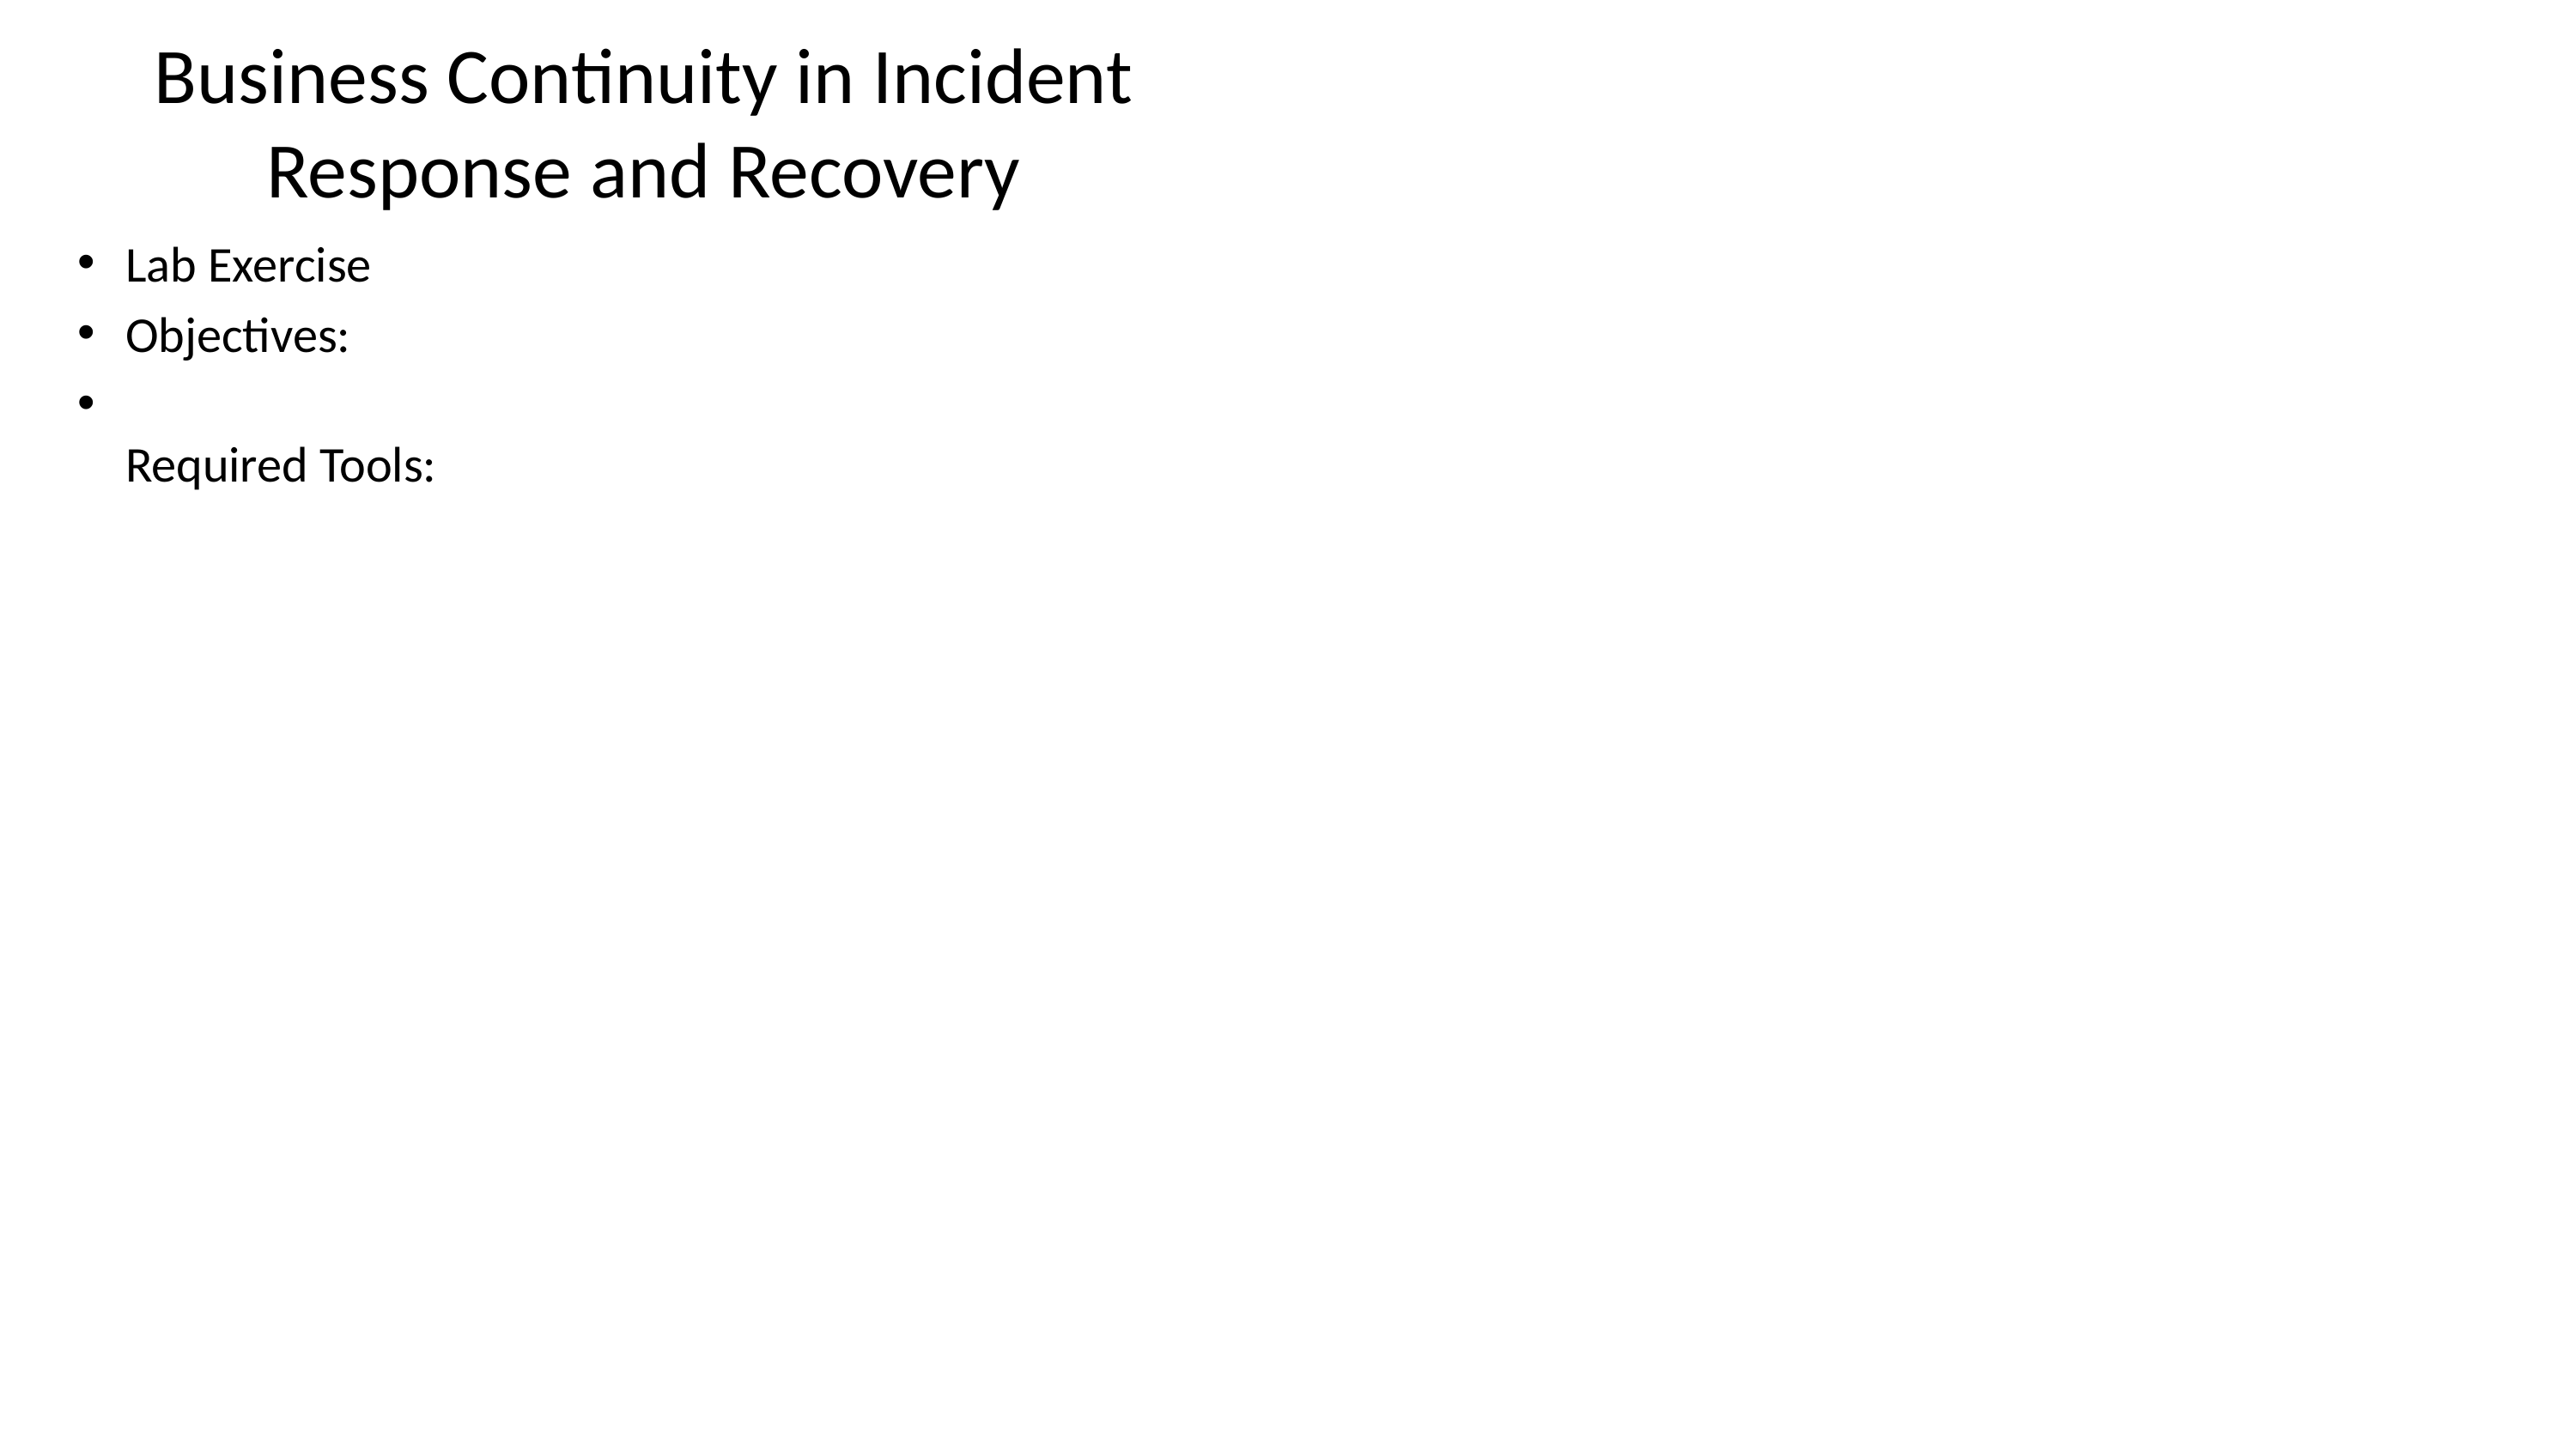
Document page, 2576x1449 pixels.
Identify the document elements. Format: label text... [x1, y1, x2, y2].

title Business Continuity in Incident Response and Recovery [64, 39, 1224, 200]
list Lab Exercise Objectives: Required Tools: [64, 225, 634, 863]
